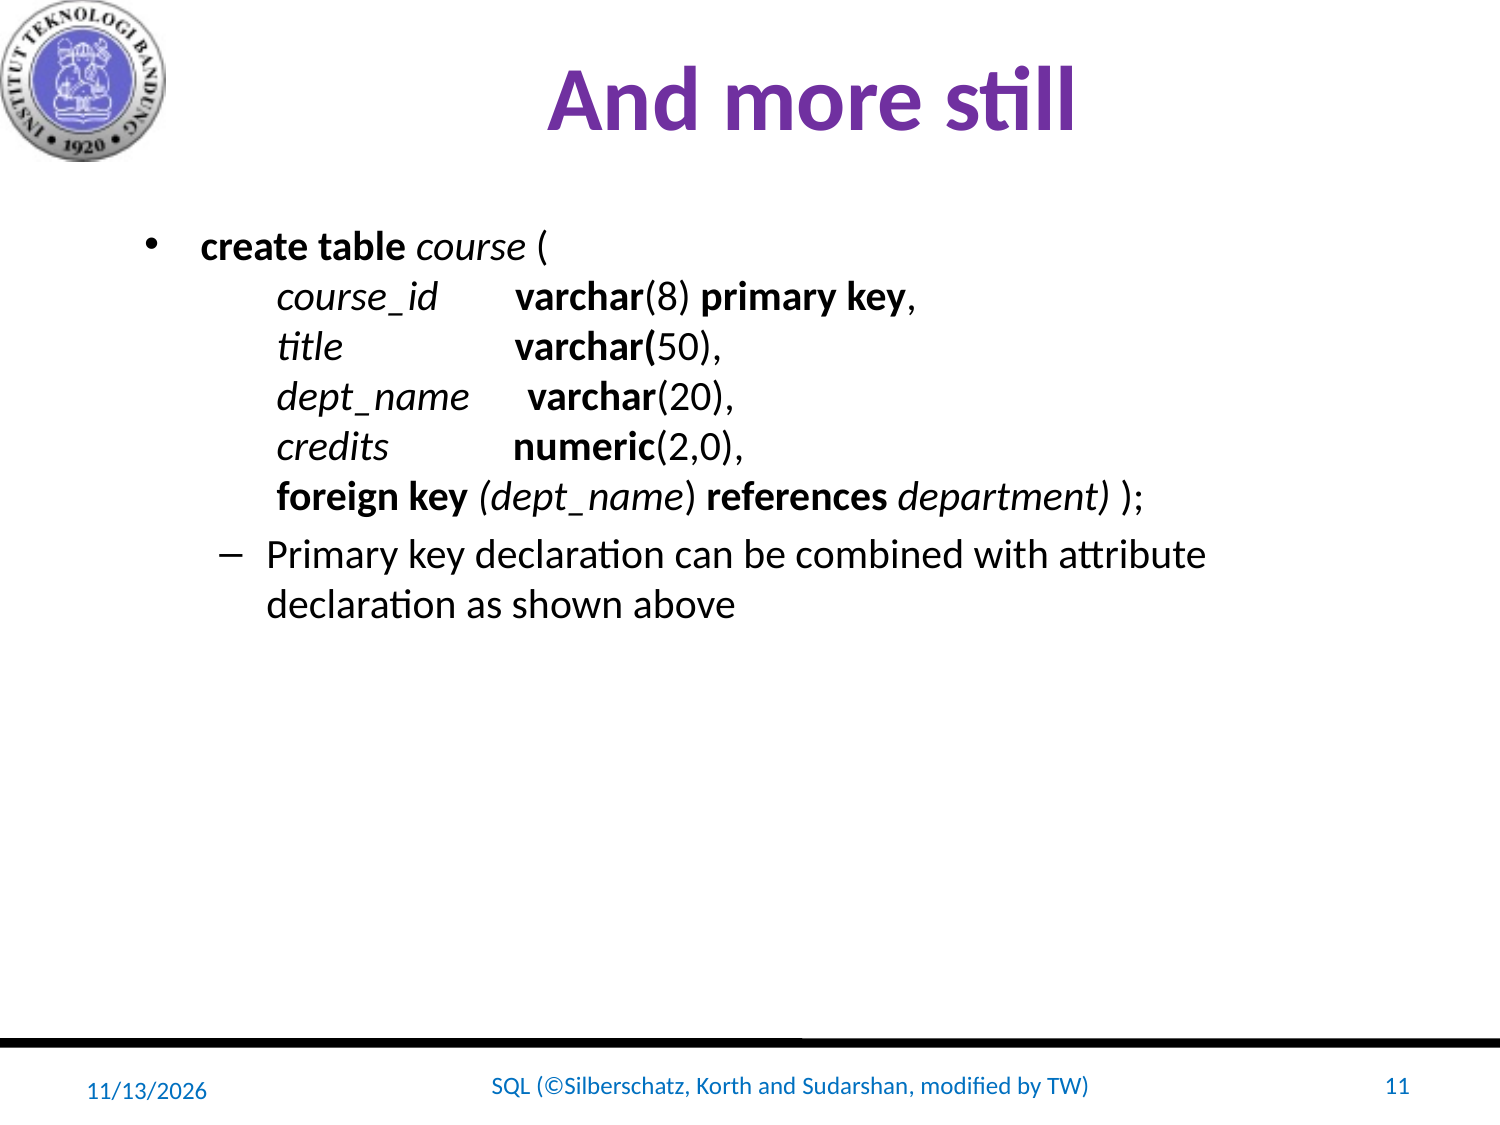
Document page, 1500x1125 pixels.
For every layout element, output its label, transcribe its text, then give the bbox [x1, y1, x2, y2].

footer SQL (©Silberschatz, Korth and Sudarshan, modified by TW) [246, 1054, 1336, 1115]
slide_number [58, 1054, 223, 1125]
slide_number 11 [1359, 1054, 1425, 1115]
title And more still [138, 0, 1489, 188]
list create table course ( course_id varchar(8) primary key, title varchar(50), dept_name varchar(20), credits numeric(2,0), foreign key (dept_name) references department) ); Primary key declaration can be combined with attribute declaration as shown above [129, 210, 1387, 954]
picture [0, 0, 138, 162]
